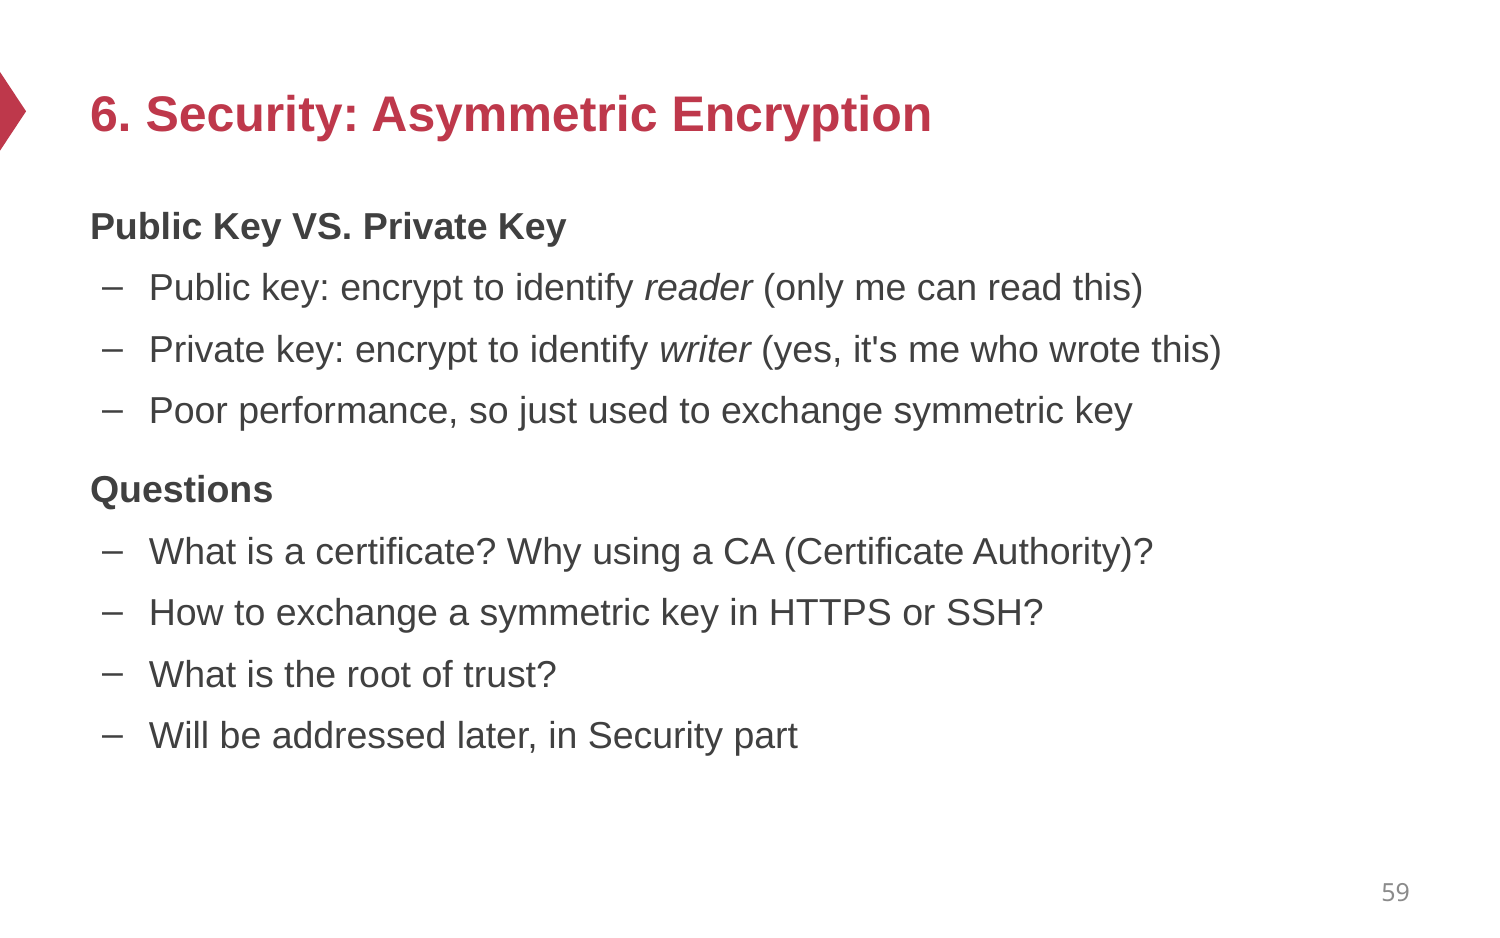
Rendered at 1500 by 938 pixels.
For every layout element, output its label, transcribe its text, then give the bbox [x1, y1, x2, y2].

list Public Key VS. Private Key Public key: encrypt to identify reader (only me can read this) Private key: encrypt to identify writer (yes, it's me who wrote this) Poor performance, so just used to exchange symmetric key Questions What is a certificate? Why using a CA (Certificate Authority)? How to exchange a symmetric key in HTTPS or SSH? What is the root of trust? Will be addressed later, in Security part [75, 185, 1425, 883]
slide_number 59 [1074, 868, 1425, 919]
title 6. Security: Asymmetric Encryption [75, 37, 1425, 185]
